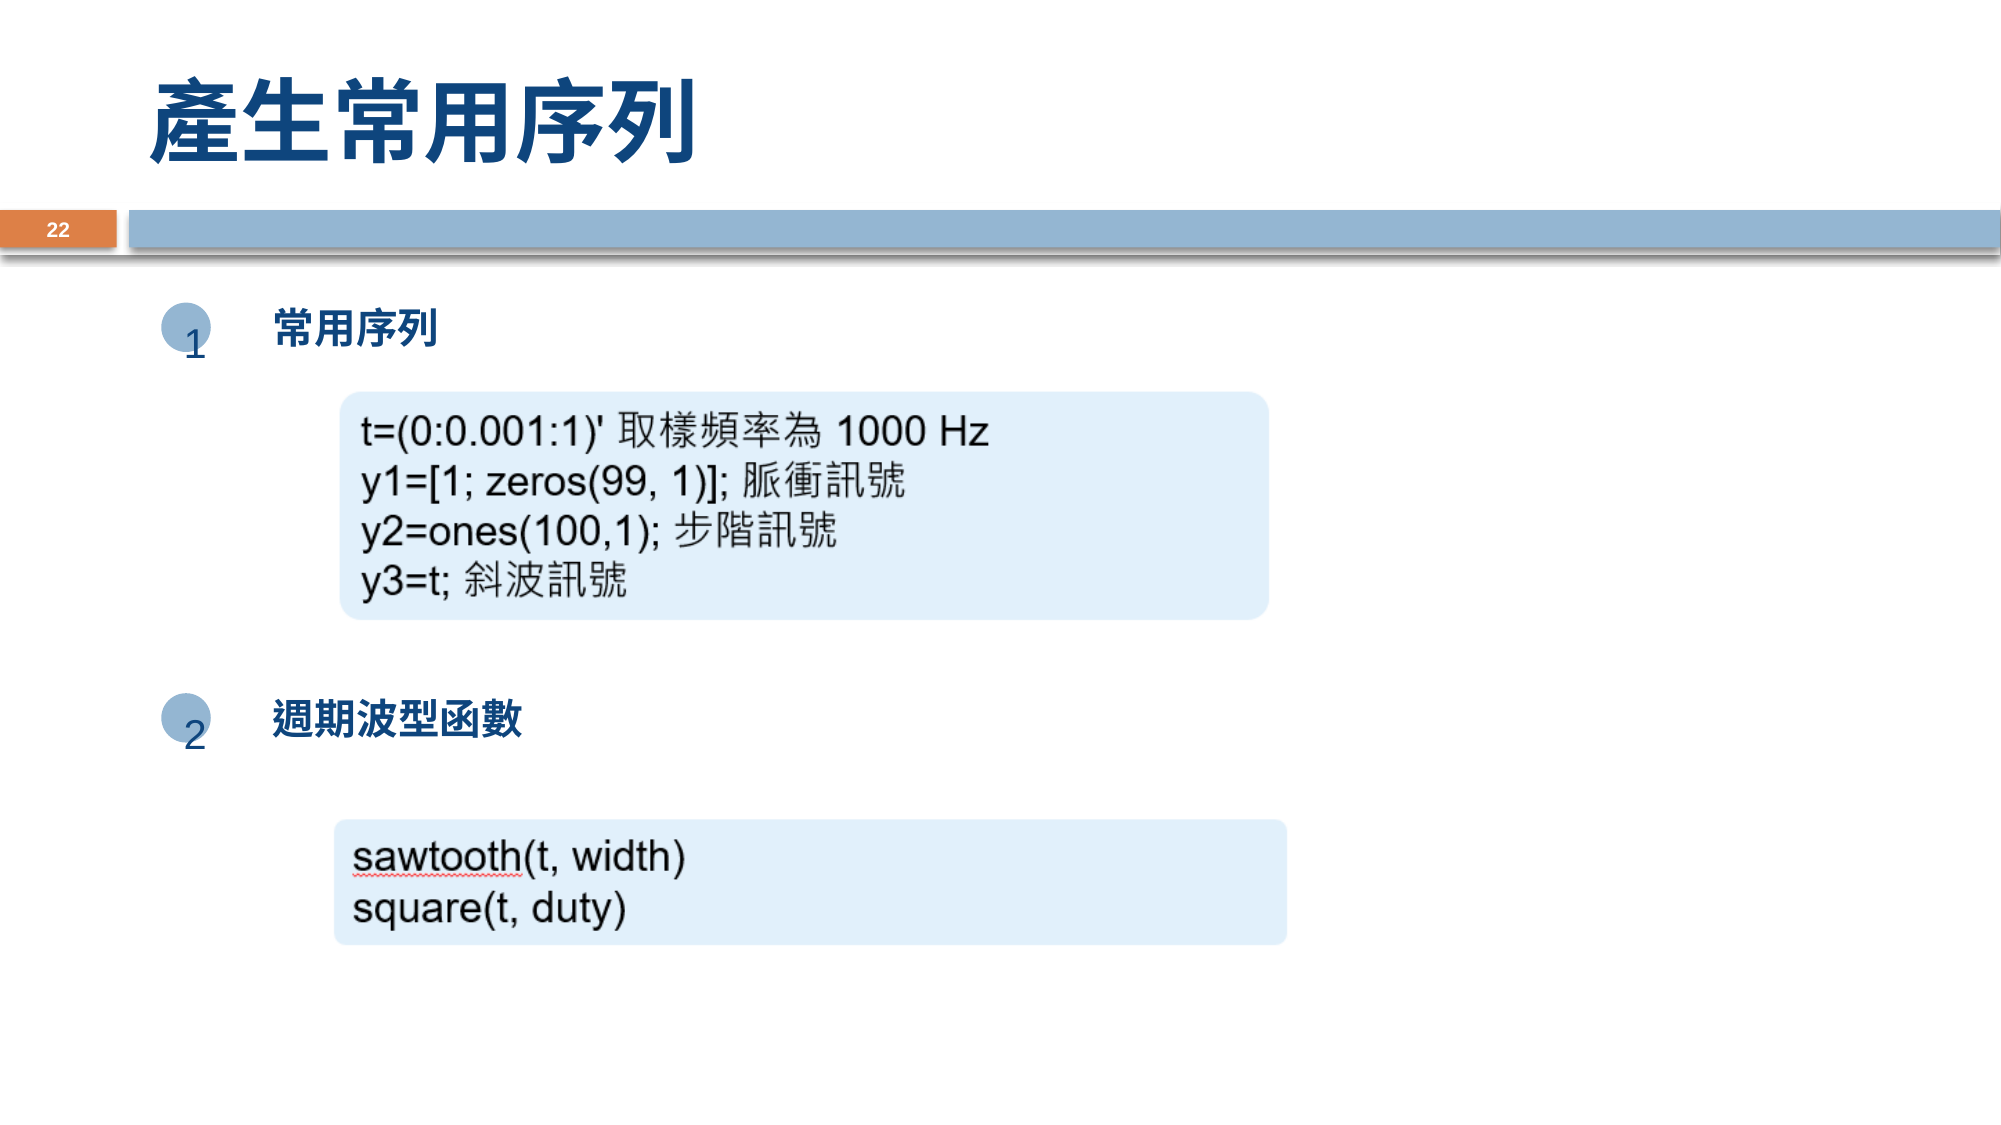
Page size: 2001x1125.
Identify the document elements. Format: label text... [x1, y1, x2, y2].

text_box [161, 692, 525, 744]
picture [326, 377, 1272, 634]
title 產生常用序列 [133, 37, 1918, 200]
slide_number 22 [0, 208, 117, 249]
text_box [161, 301, 441, 353]
picture [330, 811, 1300, 951]
